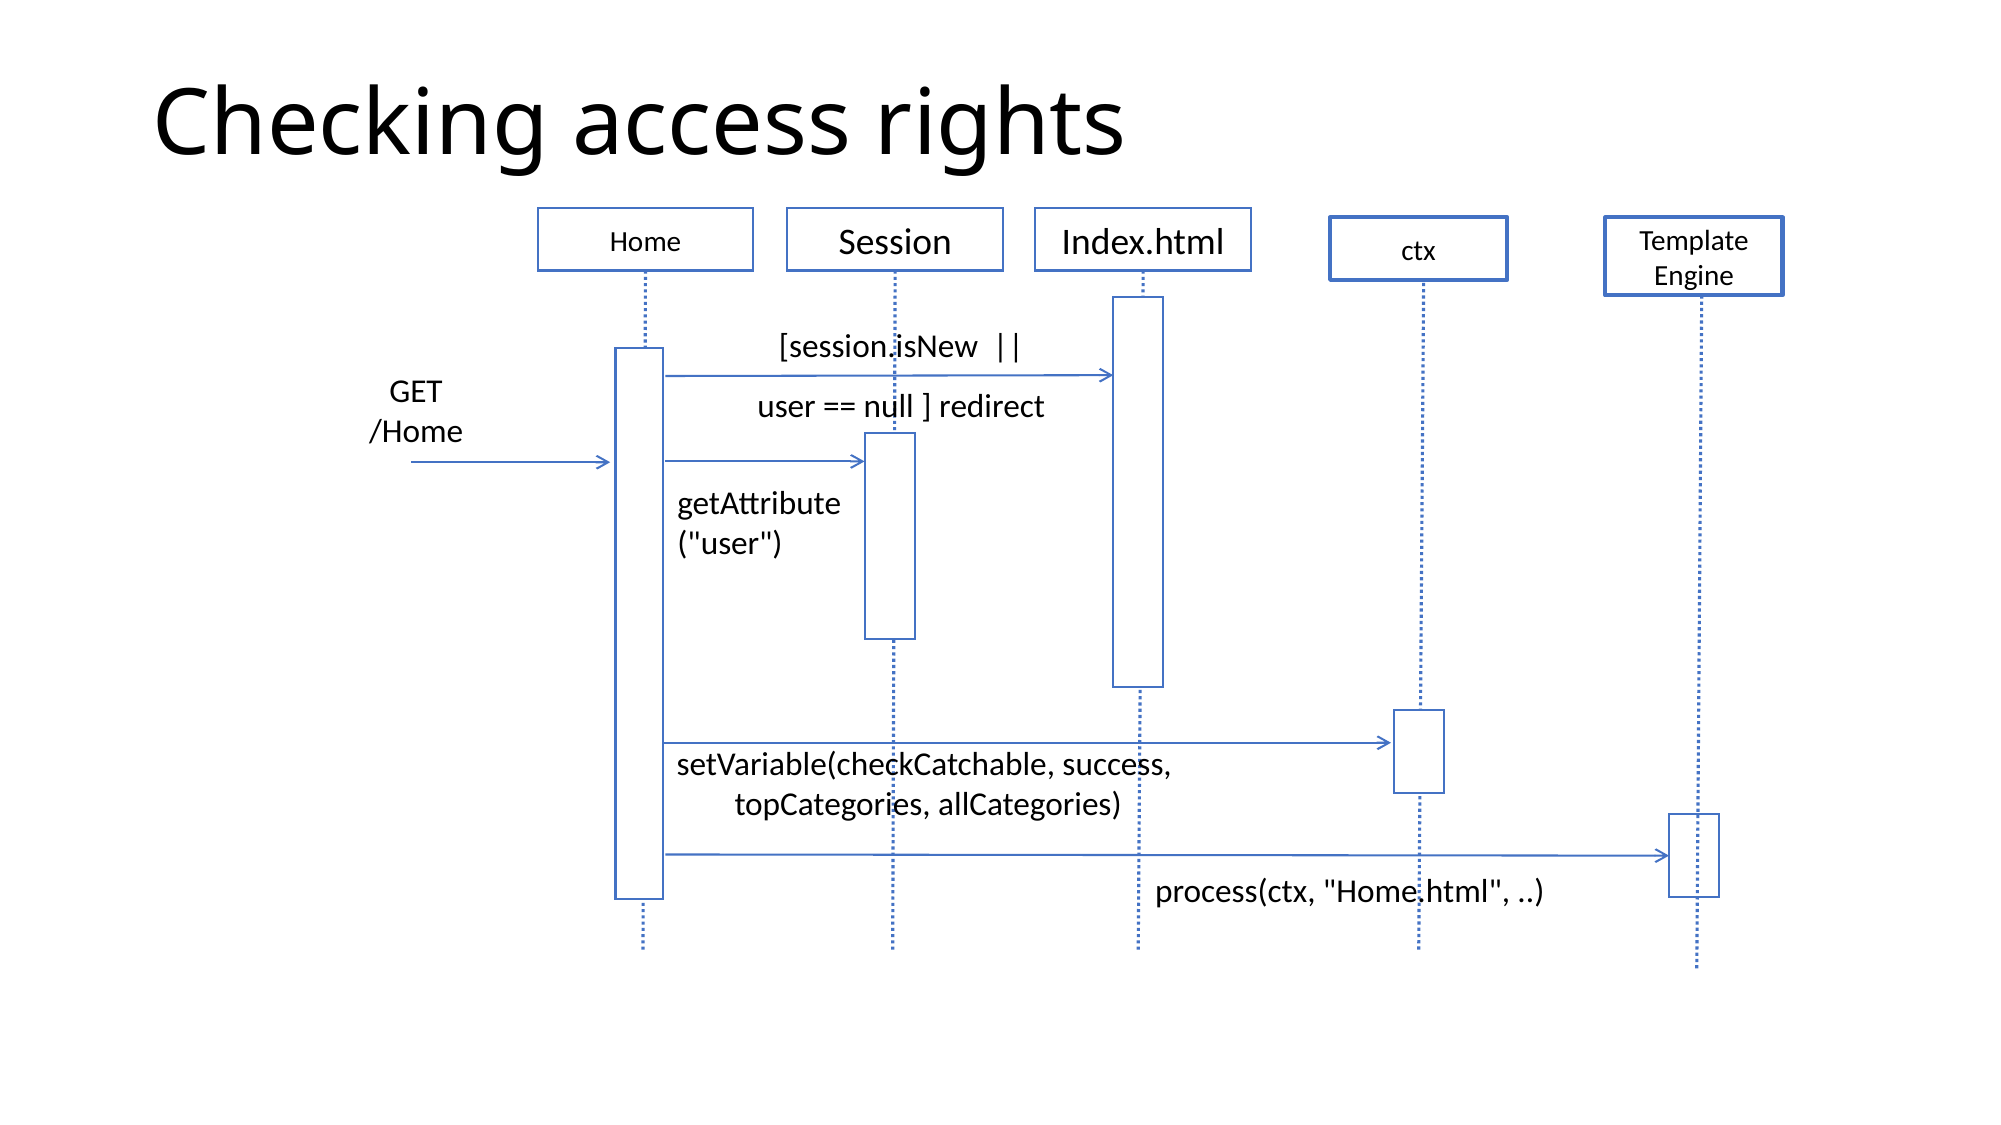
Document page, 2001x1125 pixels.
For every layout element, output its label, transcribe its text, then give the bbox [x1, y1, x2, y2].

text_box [892, 270, 896, 375]
text_box setVariable(checkCatchable, success, topCategories, allCategories) [896, 744, 1138, 830]
text_box [1668, 813, 1696, 898]
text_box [892, 743, 896, 854]
text_box setVariable(checkCatchable, success, topCategories, allCategories) [896, 735, 1138, 742]
text_box [864, 432, 892, 640]
text_box ctx [1330, 217, 1508, 280]
text_box Index.html [1034, 207, 1252, 272]
text_box setVariable(checkCatchable, success, topCategories, allCategories) [1144, 744, 1195, 830]
text_box getAttribute ("user") [662, 474, 891, 569]
text_box GET /Home [354, 361, 478, 457]
text_box Template Engine [1605, 217, 1783, 296]
text_box [614, 347, 642, 900]
title Checking access rights [137, 59, 1863, 190]
text_box process(ctx, "Home.html", ..) [1144, 861, 1418, 916]
text_box setVariable(checkCatchable, success, topCategories, allCategories) [661, 735, 892, 830]
text_box [1144, 296, 1164, 688]
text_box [1138, 743, 1144, 854]
text_box [session.isNew || user == null ] redirect [716, 376, 892, 432]
text_box process(ctx, "Home.html", ..) [1424, 861, 1562, 916]
text_box [646, 347, 664, 900]
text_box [892, 856, 896, 953]
text_box [896, 432, 916, 640]
text_box [session.isNew || user == null ] redirect [896, 376, 1087, 432]
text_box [1696, 295, 1702, 972]
text_box [1112, 296, 1138, 688]
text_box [1418, 276, 1424, 854]
text_box [1424, 709, 1445, 794]
text_box [1702, 813, 1720, 898]
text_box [892, 376, 896, 742]
text_box [1393, 709, 1418, 794]
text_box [1418, 856, 1424, 953]
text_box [1138, 270, 1144, 742]
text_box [642, 270, 646, 953]
text_box [session.isNew || user == null ] redirect [896, 296, 1087, 375]
text_box Session [786, 207, 1004, 272]
text_box [session.isNew || user == null ] redirect [716, 296, 892, 375]
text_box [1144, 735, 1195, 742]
text_box Home [537, 207, 754, 272]
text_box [1138, 856, 1144, 953]
